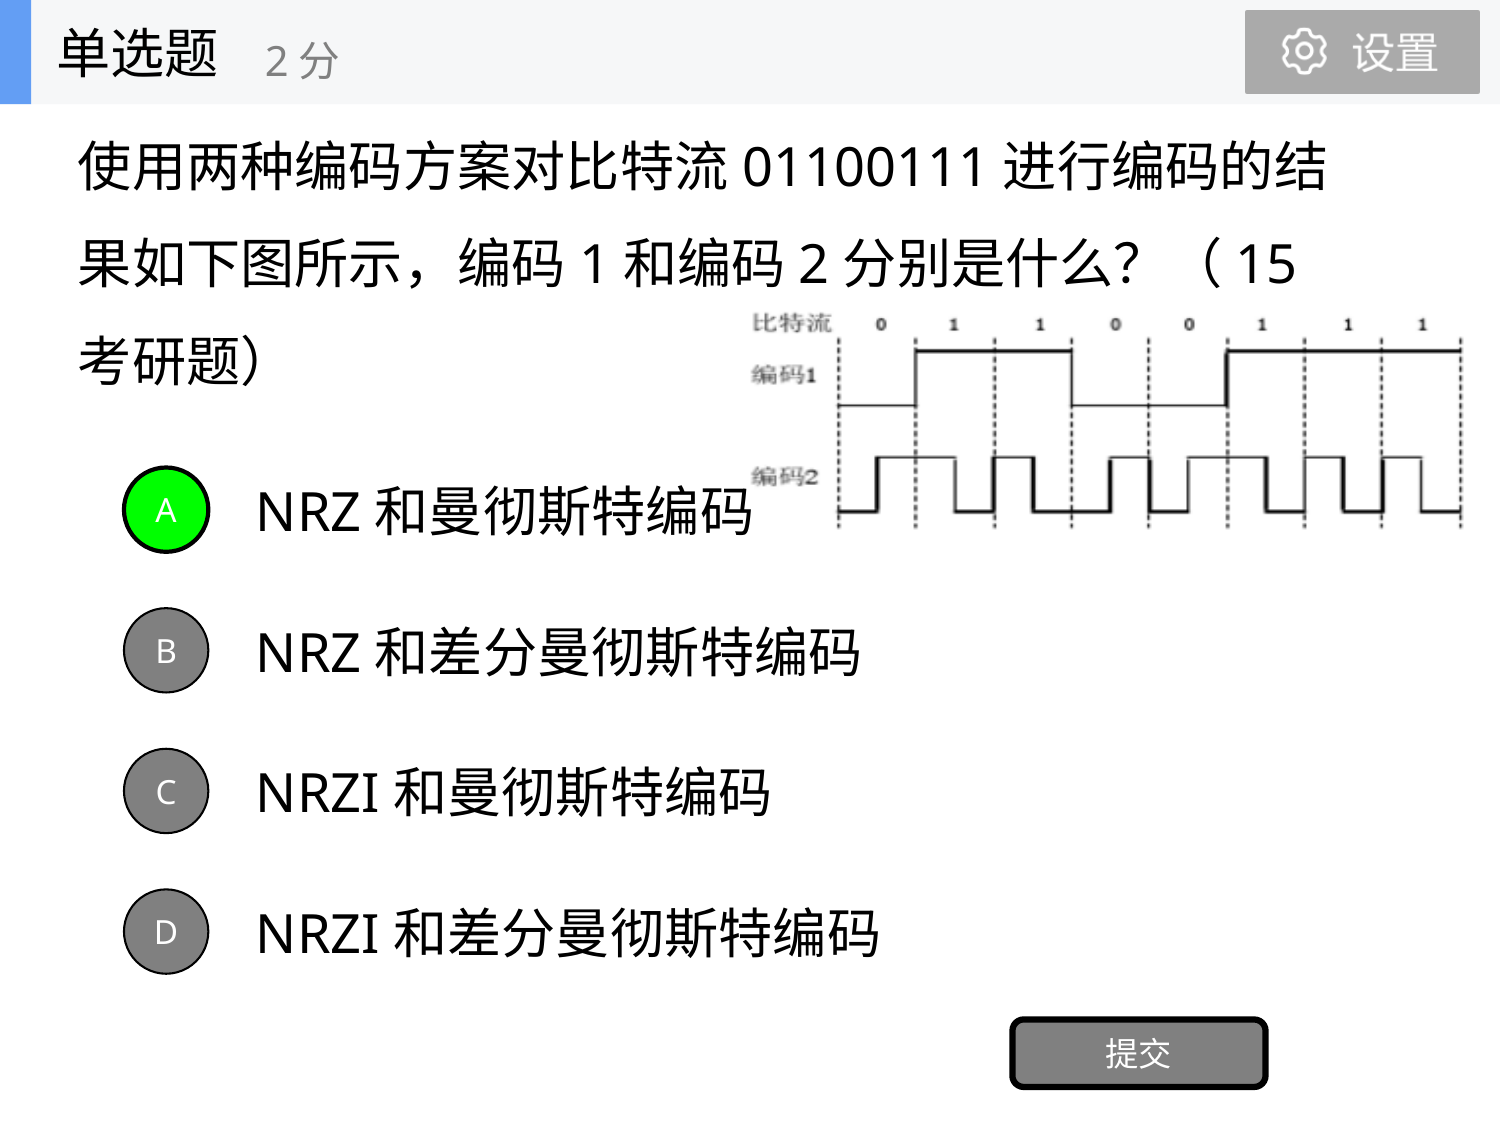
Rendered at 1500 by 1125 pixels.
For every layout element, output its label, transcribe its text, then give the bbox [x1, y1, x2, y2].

text_box NRZ和差分曼彻斯特编码 [241, 597, 1292, 703]
text_box NRZI和差分曼彻斯特编码 [241, 878, 1292, 985]
text_box B [123, 608, 209, 693]
text_box C [123, 748, 209, 834]
picture [720, 300, 1500, 542]
text_box A [123, 467, 209, 552]
picture [1245, 10, 1480, 94]
text_box D [123, 889, 209, 974]
text_box NRZ和曼彻斯特编码 [241, 456, 1292, 563]
text_box 提交 [1012, 1019, 1266, 1087]
text_box 使用两种编码方案对比特流01100111进行编码的结果如下图所示，编码1和编码2分别是什么？（15考研题） [63, 105, 1350, 422]
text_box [0, 0, 1500, 105]
text_box NRZI和曼彻斯特编码 [241, 738, 1292, 844]
